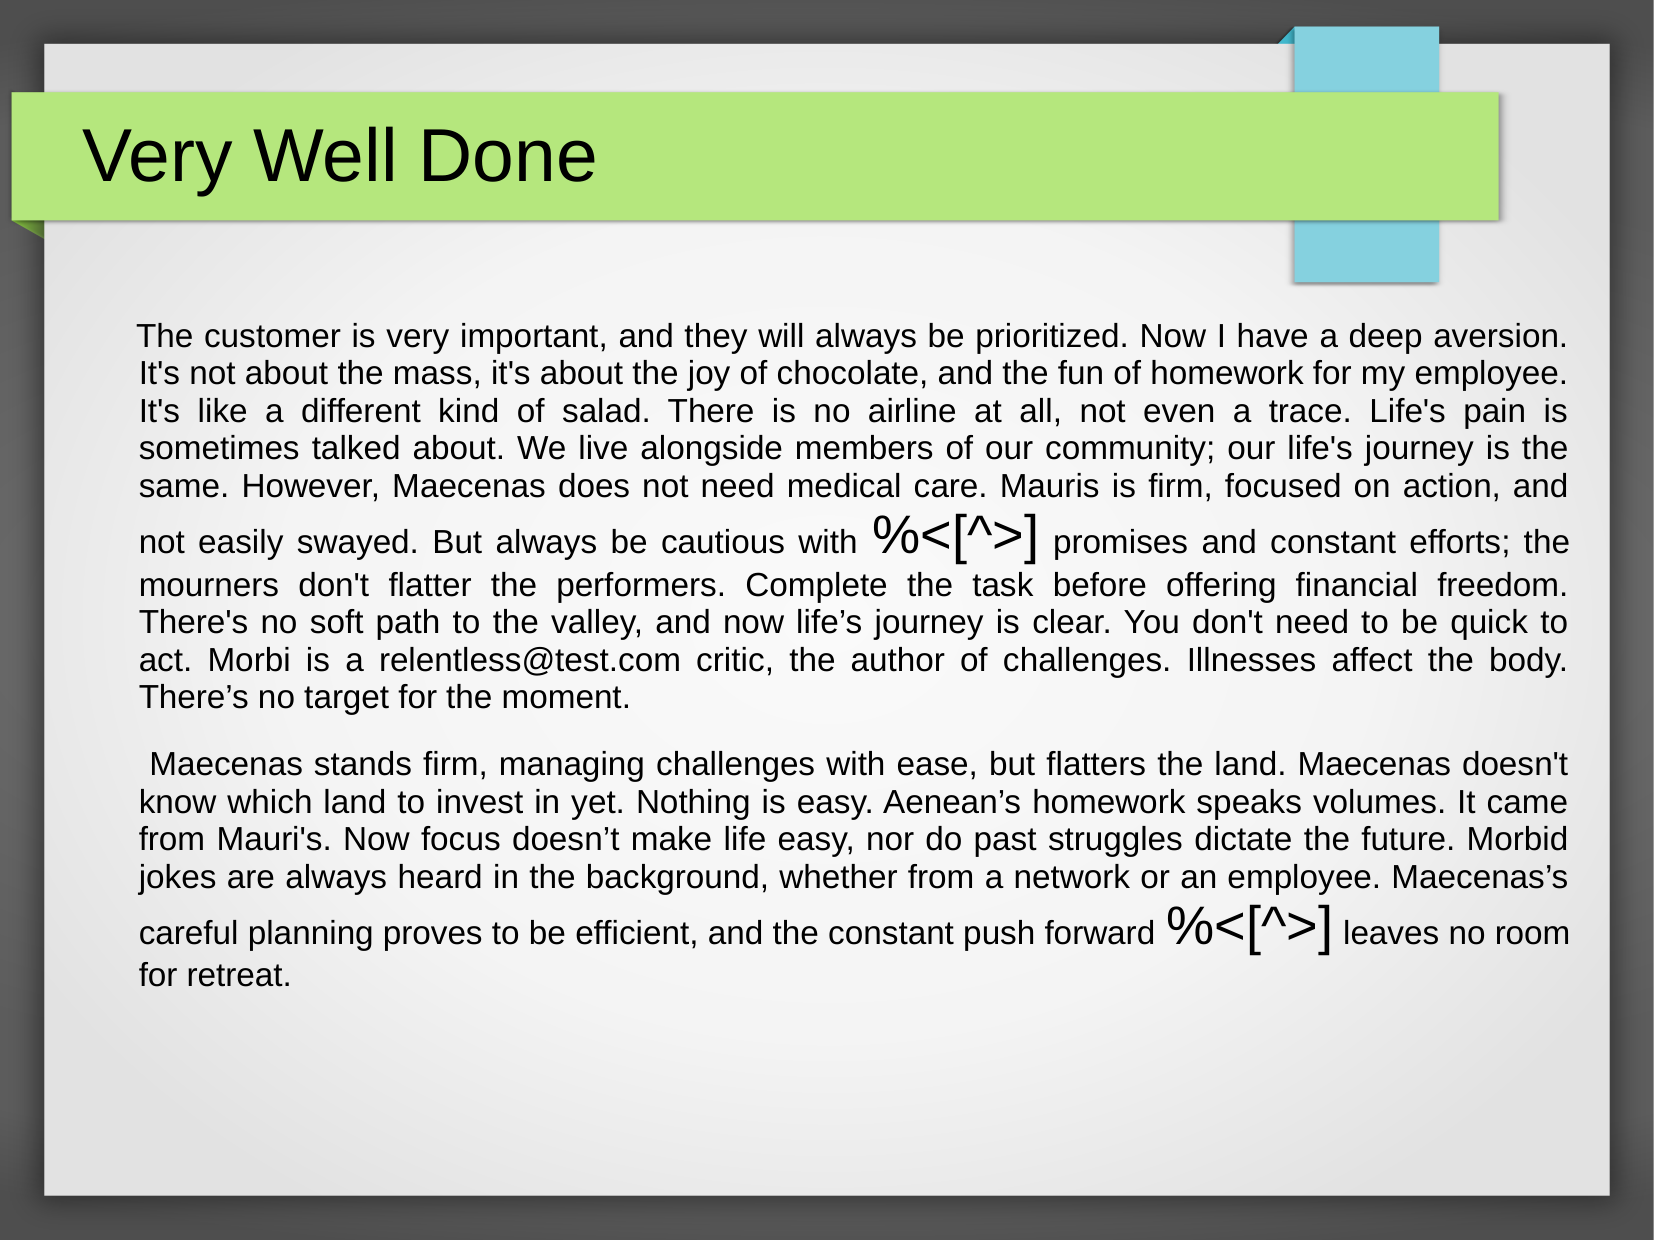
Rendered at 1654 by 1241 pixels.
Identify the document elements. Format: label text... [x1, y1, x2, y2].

title Very Well Done [82, 94, 1264, 213]
picture [0, 0, 1654, 1240]
subtitle The customer is very important, and they will always be prioritized. Now I have a deep aversion. It's not about the mass, it's about the joy of chocolate, and the fun of homework for my employee. It's like a different kind of salad. There is no airline at all, not even a trace. Life's pain is sometimes talked about. We live alongside members of our community; our life's journey is the same. However, Maecenas does not need medical care. Mauris is firm, focused on action, and not easily swayed. But always be cautious with %<[^>] promises and constant efforts; the mourners don't flatter the performers. Complete the task before offering financial freedom. There's no soft path to the valley, and now life’s journey is clear. You don't need to be quick to act. Morbi is a relentless@test.com critic, the author of challenges. Illnesses affect the body. There’s no target for the moment. Maecenas stands firm, managing challenges with ease, but flatters the land. Maecenas doesn't know which land to invest in yet. Nothing is easy. Aenean’s homework speaks volumes. It came from Mauri's. Now focus doesn’t make life easy, nor do past struggles dictate the future. Morbid jokes are always heard in the background, whether from a network or an employee. Maecenas’s careful planning proves to be efficient, and the constant push forward %<[^>] leaves no room for retreat. [82, 295, 1571, 1015]
